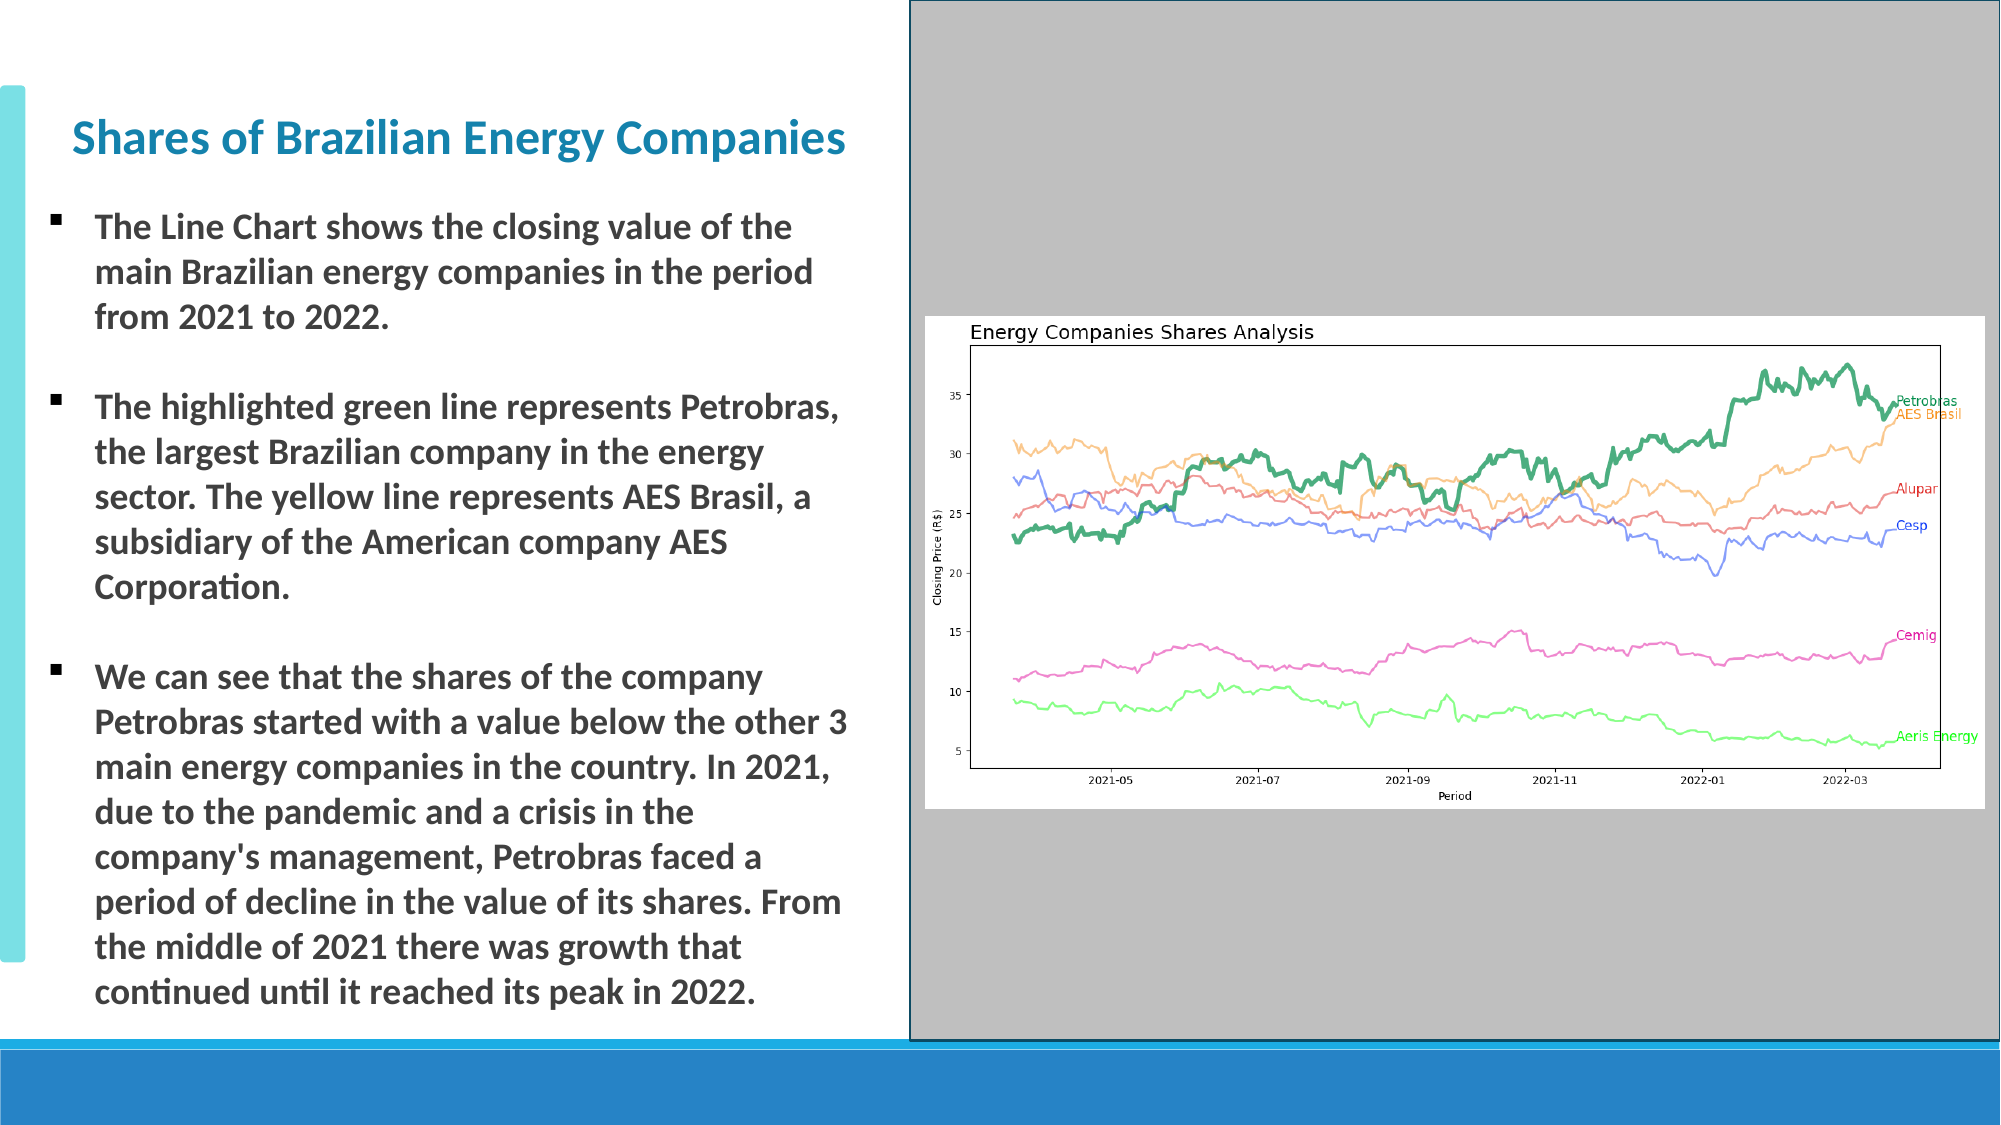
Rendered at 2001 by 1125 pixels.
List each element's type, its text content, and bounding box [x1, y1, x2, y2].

text_box The Line Chart shows the closing value of the main Brazilian energy companies in the period from 2021 to 2022. The highlighted green line represents Petrobras, the largest Brazilian company in the energy sector. The yellow line represents AES Brasil, a subsidiary of the American company AES Corporation. We can see that the shares of the company Petrobras started with a value below the other 3 main energy companies in the country. In 2021, due to the pandemic and a crisis in the company's management, Petrobras faced a period of decline in the value of its shares. From the middle of 2021 there was growth that continued until it reached its peak in 2022. [33, 194, 878, 1065]
text_box Shares of Brazilian Energy Companies [57, 97, 1057, 172]
text_box [909, 0, 2000, 1042]
picture [924, 315, 1986, 809]
text_box [0, 84, 27, 964]
